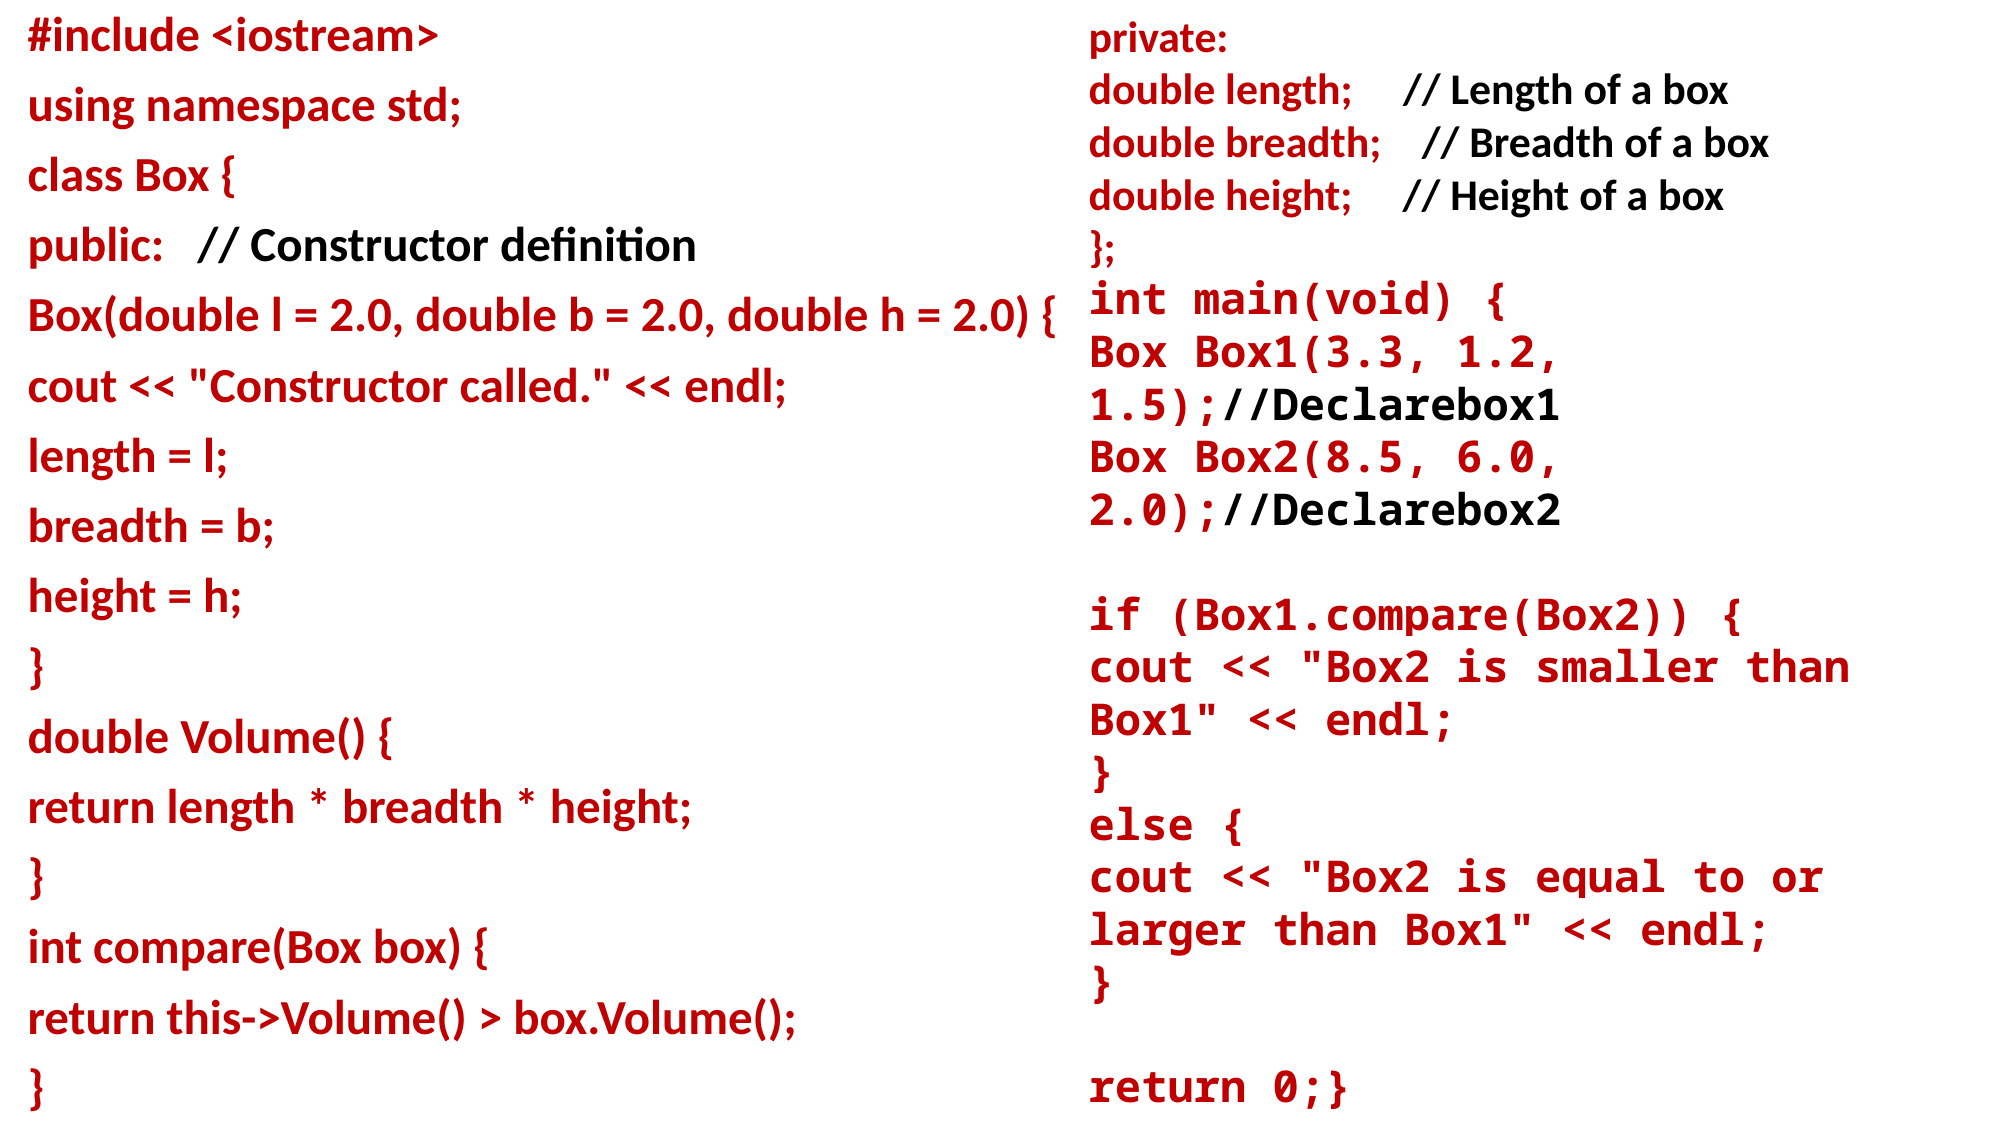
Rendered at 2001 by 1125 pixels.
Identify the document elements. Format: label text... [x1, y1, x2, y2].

list #include <iostream> using namespace std; class Box { public: // Constructor definition Box(double l = 2.0, double b = 2.0, double h = 2.0) { cout << "Constructor called." << endl; length = l; breadth = b; height = h; } double Volume() { return length * breadth * height; } int compare(Box box) { return this->Volume() > box.Volume(); } [12, 1, 1075, 1125]
text_box private: double length; // Length of a box double breadth; // Breadth of a box double height; // Height of a box }; int main(void) { Box Box1(3.3, 1.2, 1.5);//Declarebox1 Box Box2(8.5, 6.0, 2.0);//Declarebox2 if (Box1.compare(Box2)) { cout << "Box2 is smaller than Box1" << endl; } else { cout << "Box2 is equal to or larger than Box1" << endl; } return 0;} [1074, 1, 2000, 1119]
